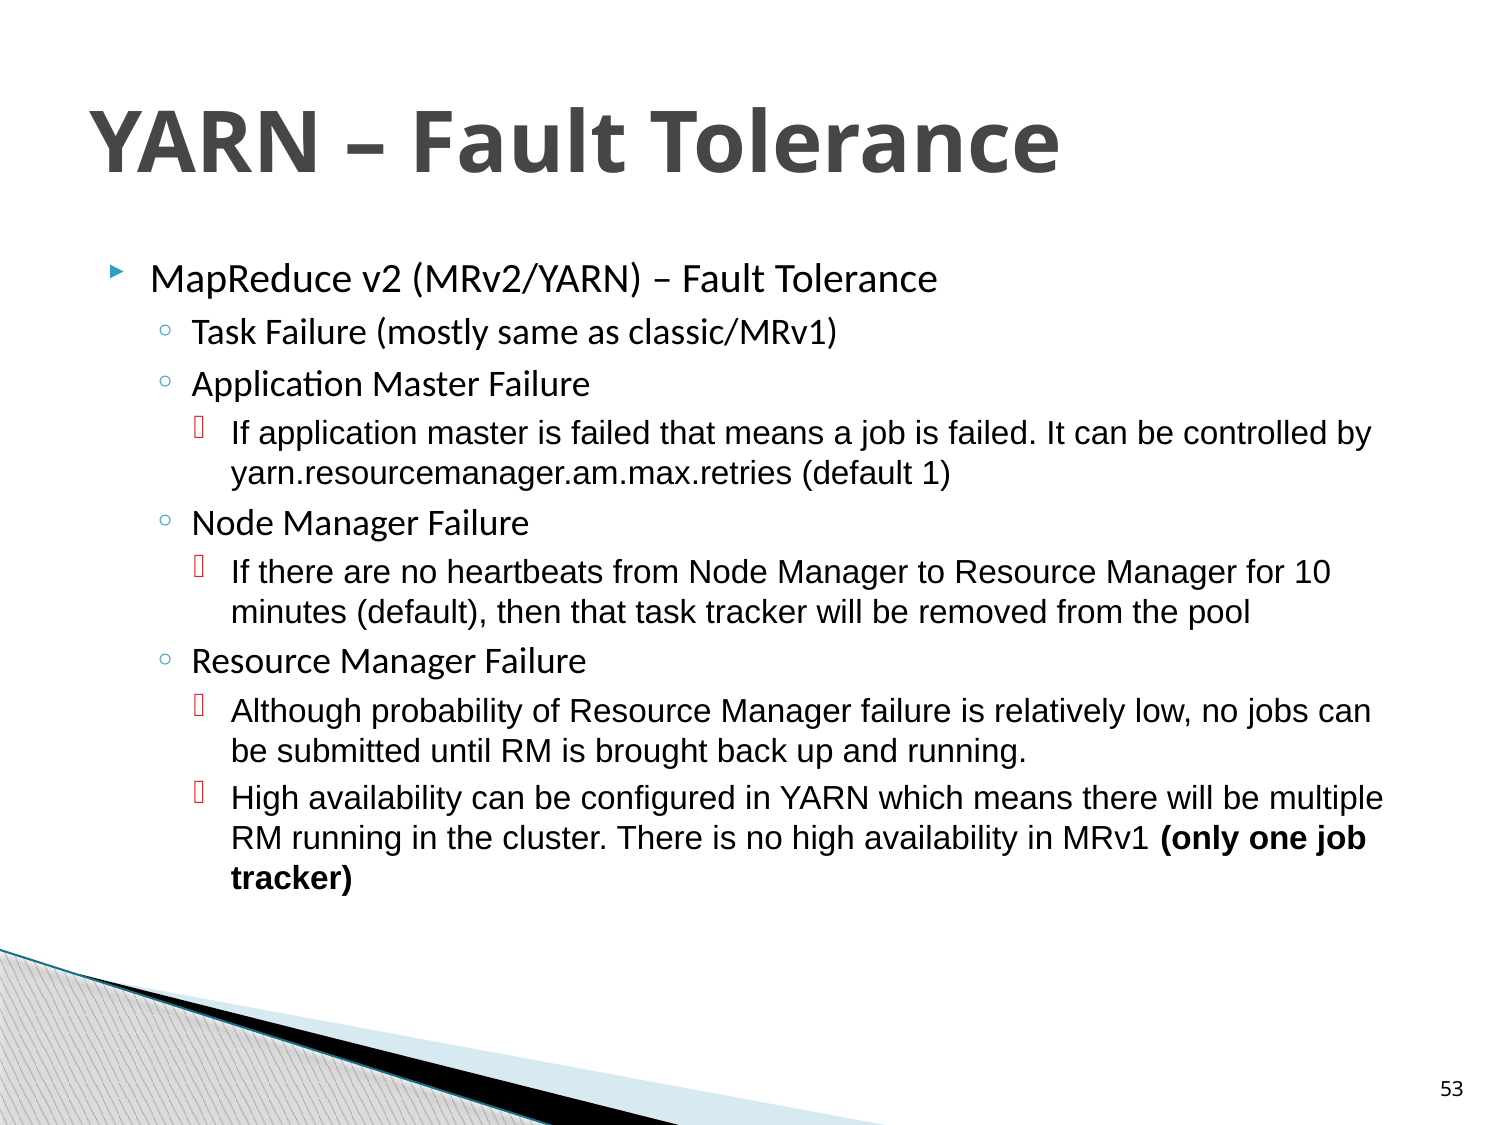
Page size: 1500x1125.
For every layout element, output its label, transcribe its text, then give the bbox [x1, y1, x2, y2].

list MapReduce v2 (MRv2/YARN) – Fault Tolerance Task Failure (mostly same as classic/MRv1) Application Master Failure If application master is failed that means a job is failed. It can be controlled by yarn.resourcemanager.am.max.retries (default 1) Node Manager Failure If there are no heartbeats from Node Manager to Resource Manager for 10 minutes (default), then that task tracker will be removed from the pool Resource Manager Failure Although probability of Resource Manager failure is relatively low, no jobs can be submitted until RM is brought back up and running. High availability can be configured in YARN which means there will be multiple RM running in the cluster. There is no high availability in MRv1 (only one job tracker) [75, 243, 1425, 986]
title YARN – Fault Tolerance [75, 45, 1425, 233]
slide_number 53 [1418, 1051, 1479, 1112]
